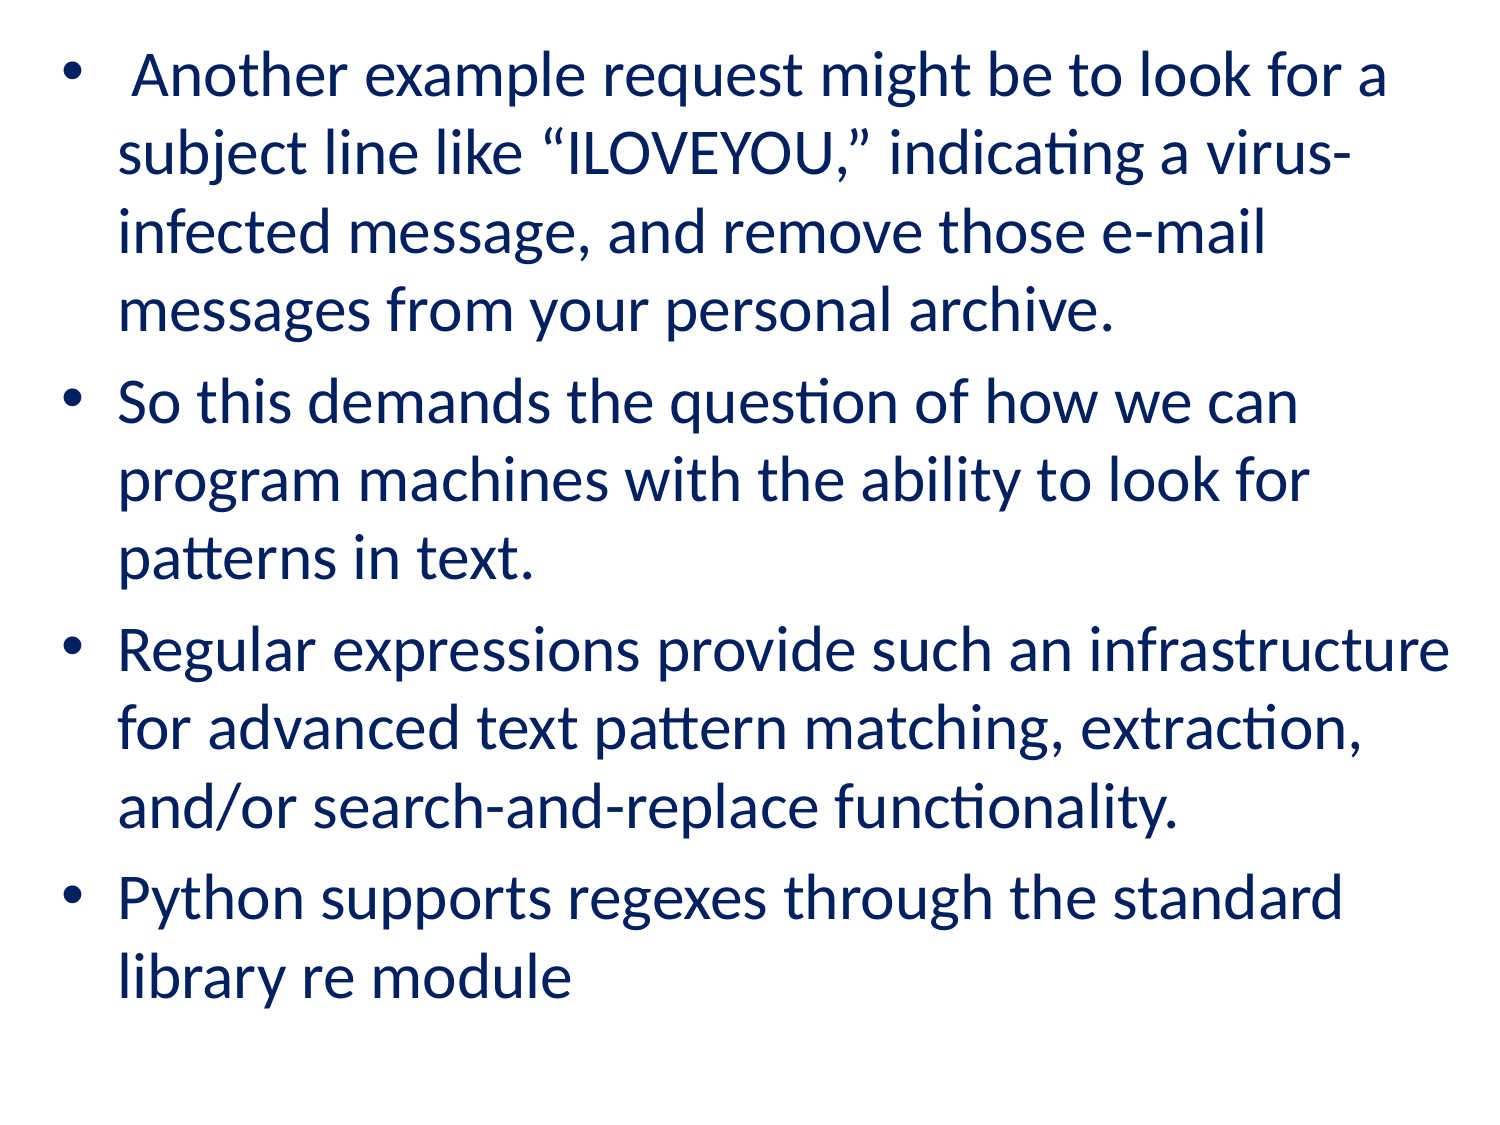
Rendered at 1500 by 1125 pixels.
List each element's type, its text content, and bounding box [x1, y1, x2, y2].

list Another example request might be to look for a subject line like “ILOVEYOU,” indicating a virus-infected message, and remove those e-mail messages from your personal archive. So this demands the question of how we can program machines with the ability to look for patterns in text. Regular expressions provide such an infrastructure for advanced text pattern matching, extraction, and/or search-and-replace functionality. Python supports regexes through the standard library re module [46, 23, 1472, 1102]
